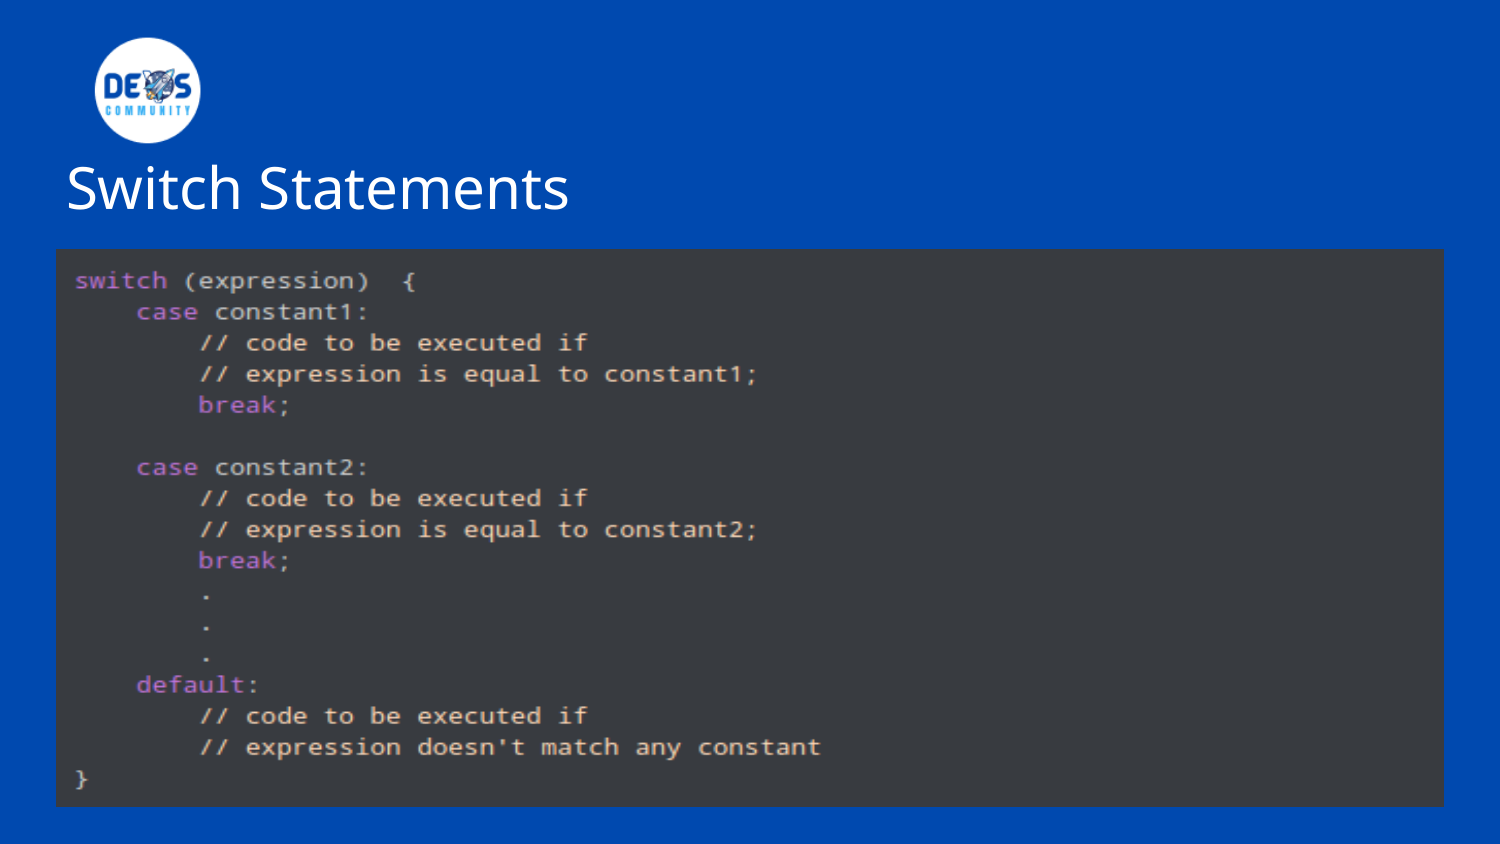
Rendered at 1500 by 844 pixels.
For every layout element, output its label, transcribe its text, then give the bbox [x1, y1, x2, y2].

picture [0, 0, 1500, 844]
title Switch Statements [51, 136, 1449, 237]
